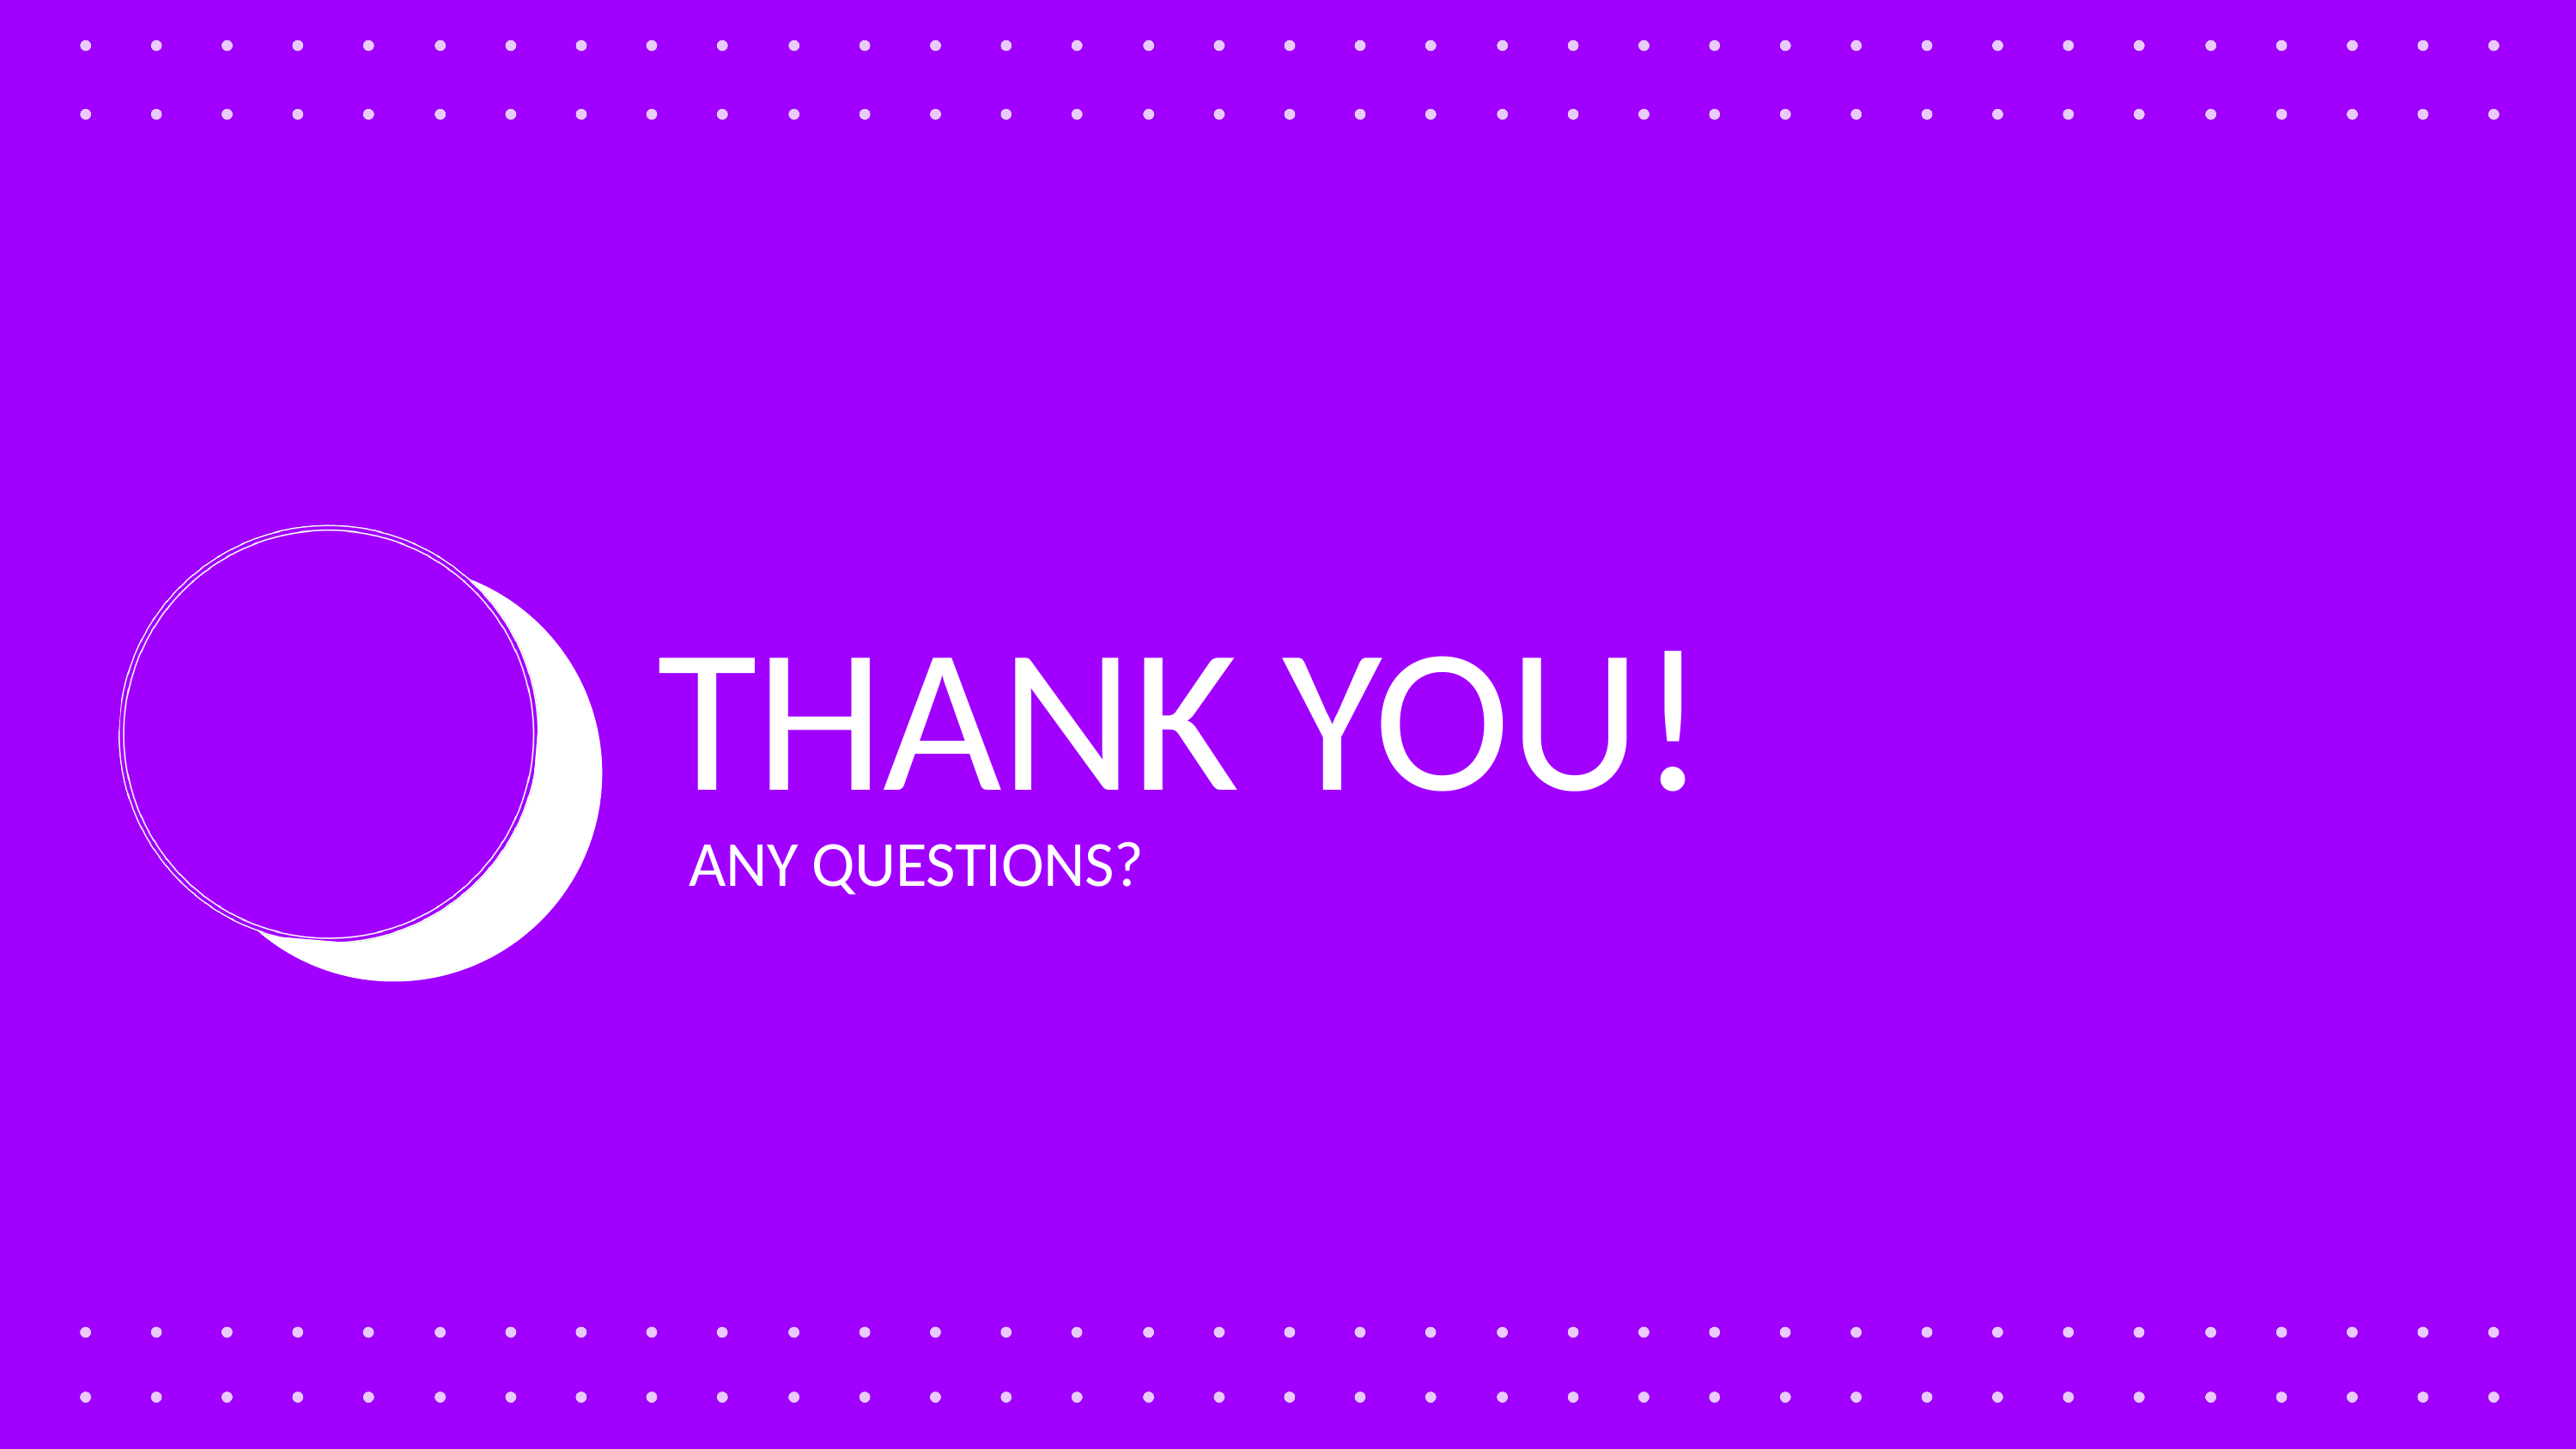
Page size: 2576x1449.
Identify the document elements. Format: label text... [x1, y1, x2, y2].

text_box THANK YOU! [657, 585, 1795, 832]
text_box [102, 506, 603, 982]
text_box ANY QUESTIONS? [689, 834, 1527, 900]
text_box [72, 1322, 2504, 1449]
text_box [72, 0, 2504, 124]
